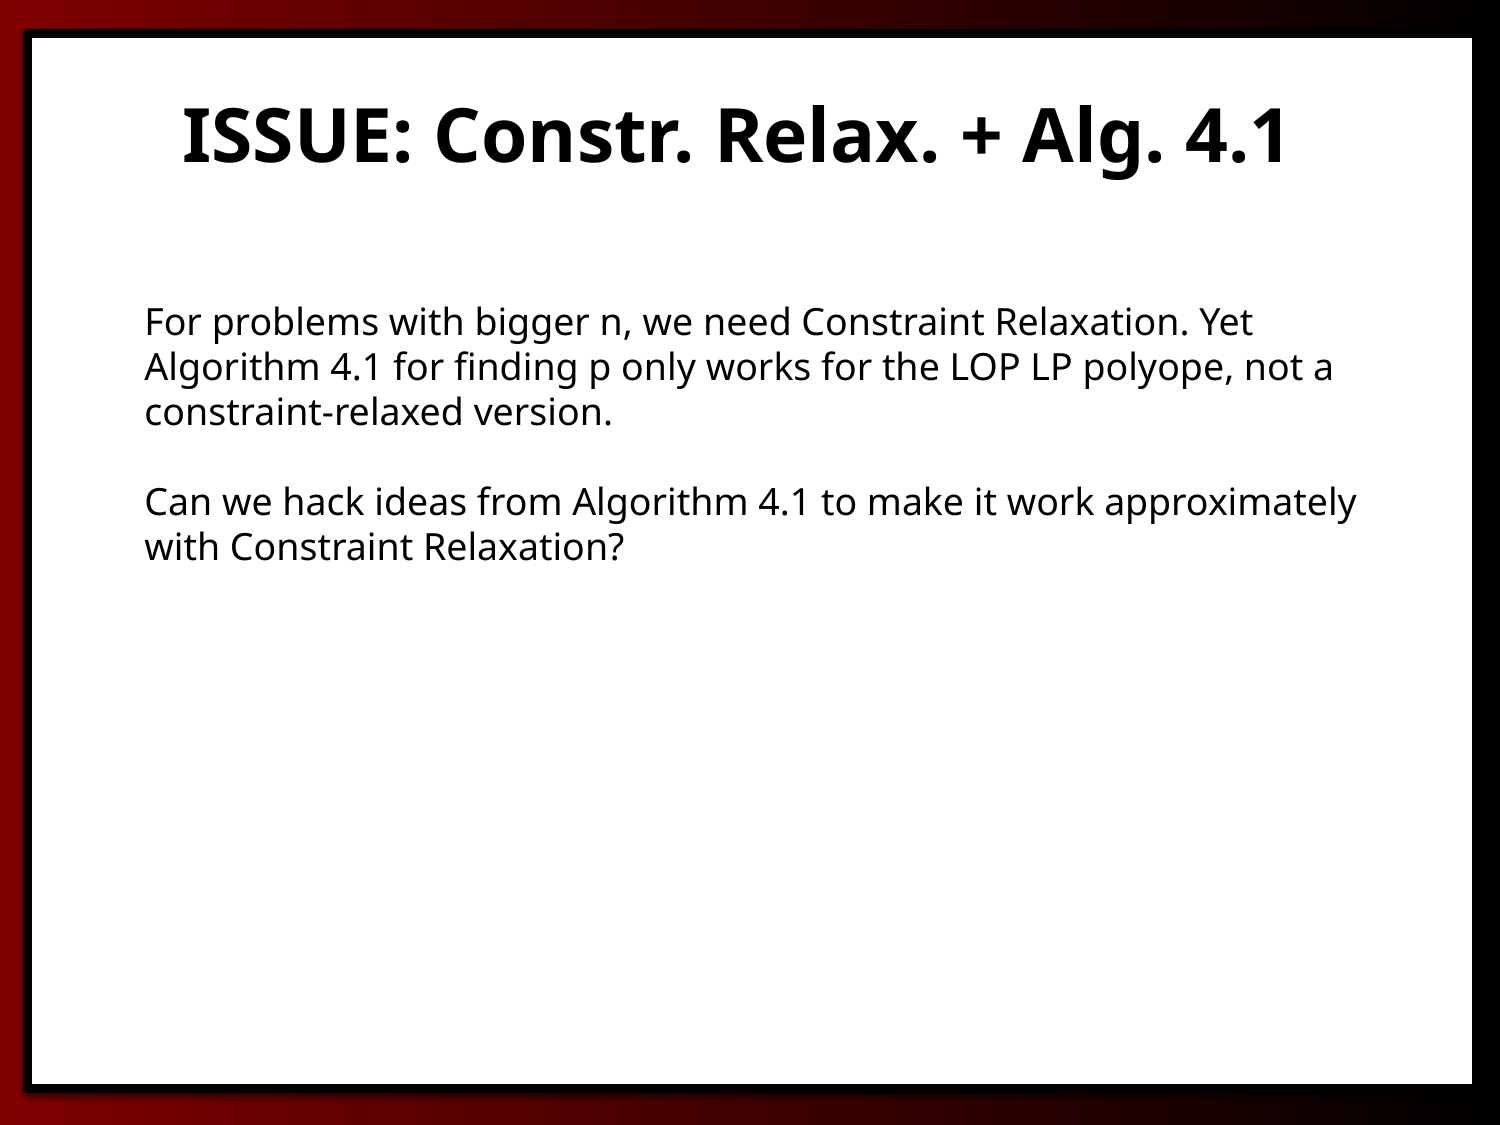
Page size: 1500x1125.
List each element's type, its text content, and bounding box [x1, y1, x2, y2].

text_box [27, 33, 1477, 1089]
text_box ISSUE: Constr. Relax. + Alg. 4.1 [38, 39, 1459, 227]
text_box For problems with bigger n, we need Constraint Relaxation. Yet Algorithm 4.1 for finding p only works for the LOP LP polyope, not a constraint-relaxed version. Can we hack ideas from Algorithm 4.1 to make it work approximately with Constraint Relaxation? [129, 290, 1388, 620]
